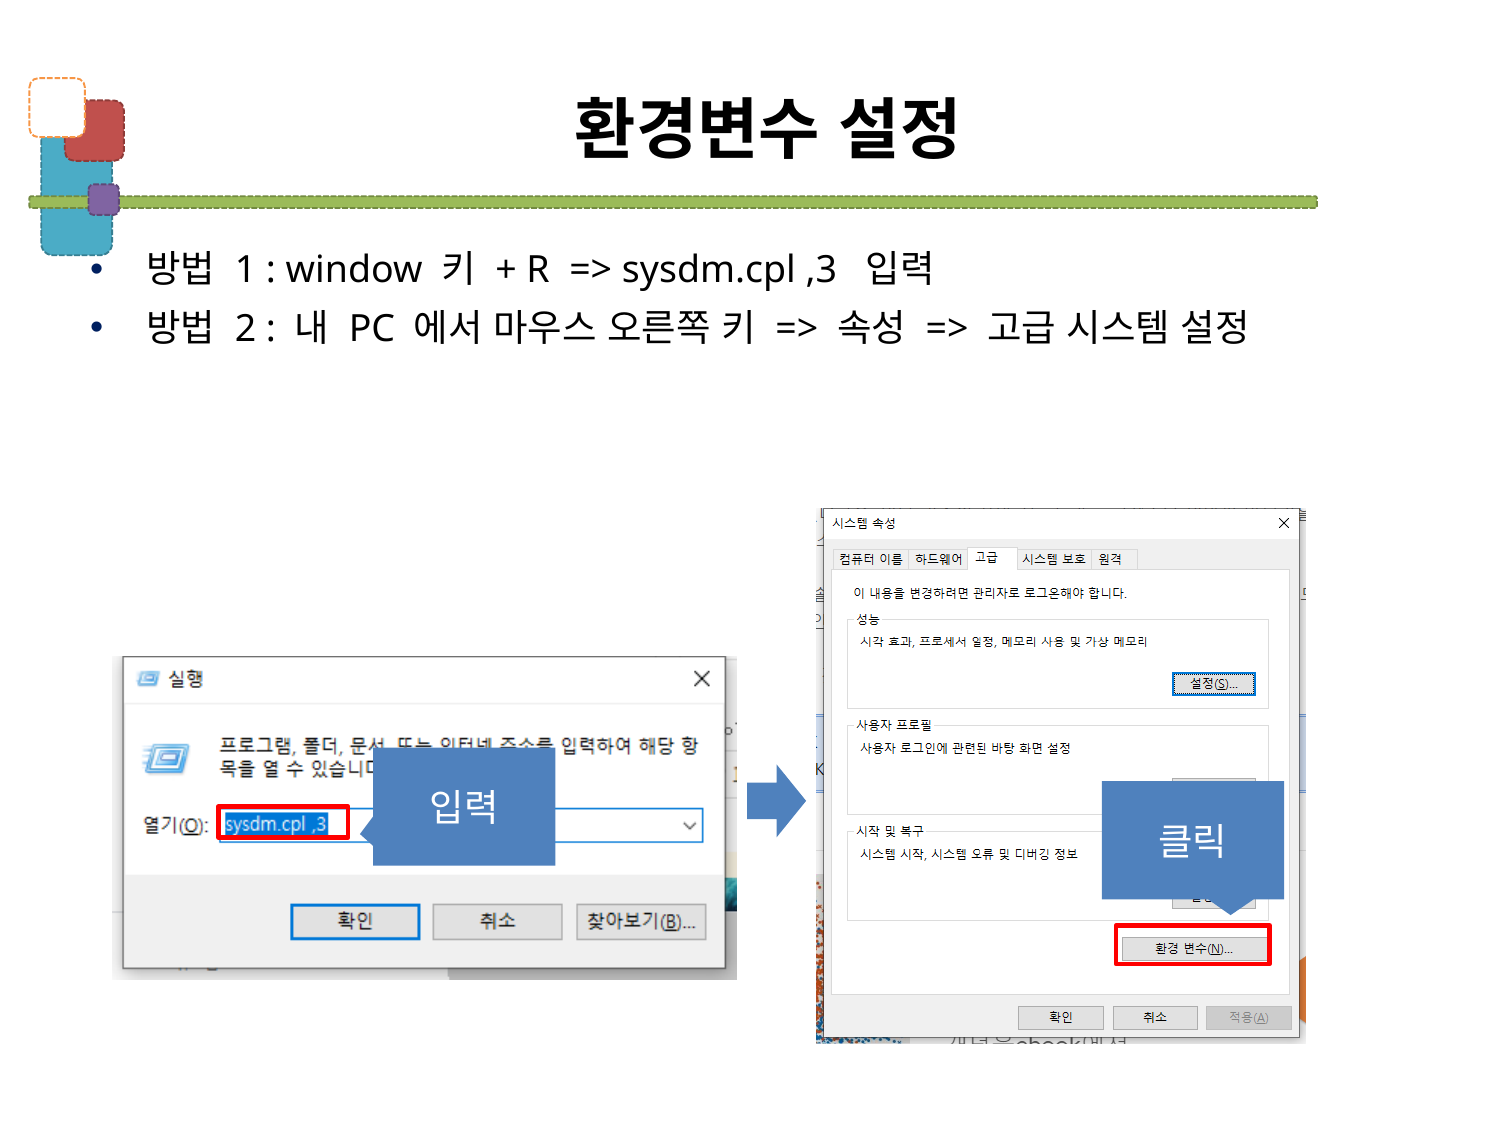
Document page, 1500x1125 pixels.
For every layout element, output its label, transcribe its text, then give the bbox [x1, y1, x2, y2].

title 환경변수 설정 [112, 45, 1425, 209]
picture [816, 508, 1306, 1044]
text_box [746, 763, 807, 839]
list 방법 1 : window 키 + R => sysdm.cpl ,3 입력 방법 2 : 내 PC 에서 마우스 오른쪽 키 => 속성 => 고급 시스템 설정 [75, 231, 1425, 1005]
picture [111, 656, 737, 980]
